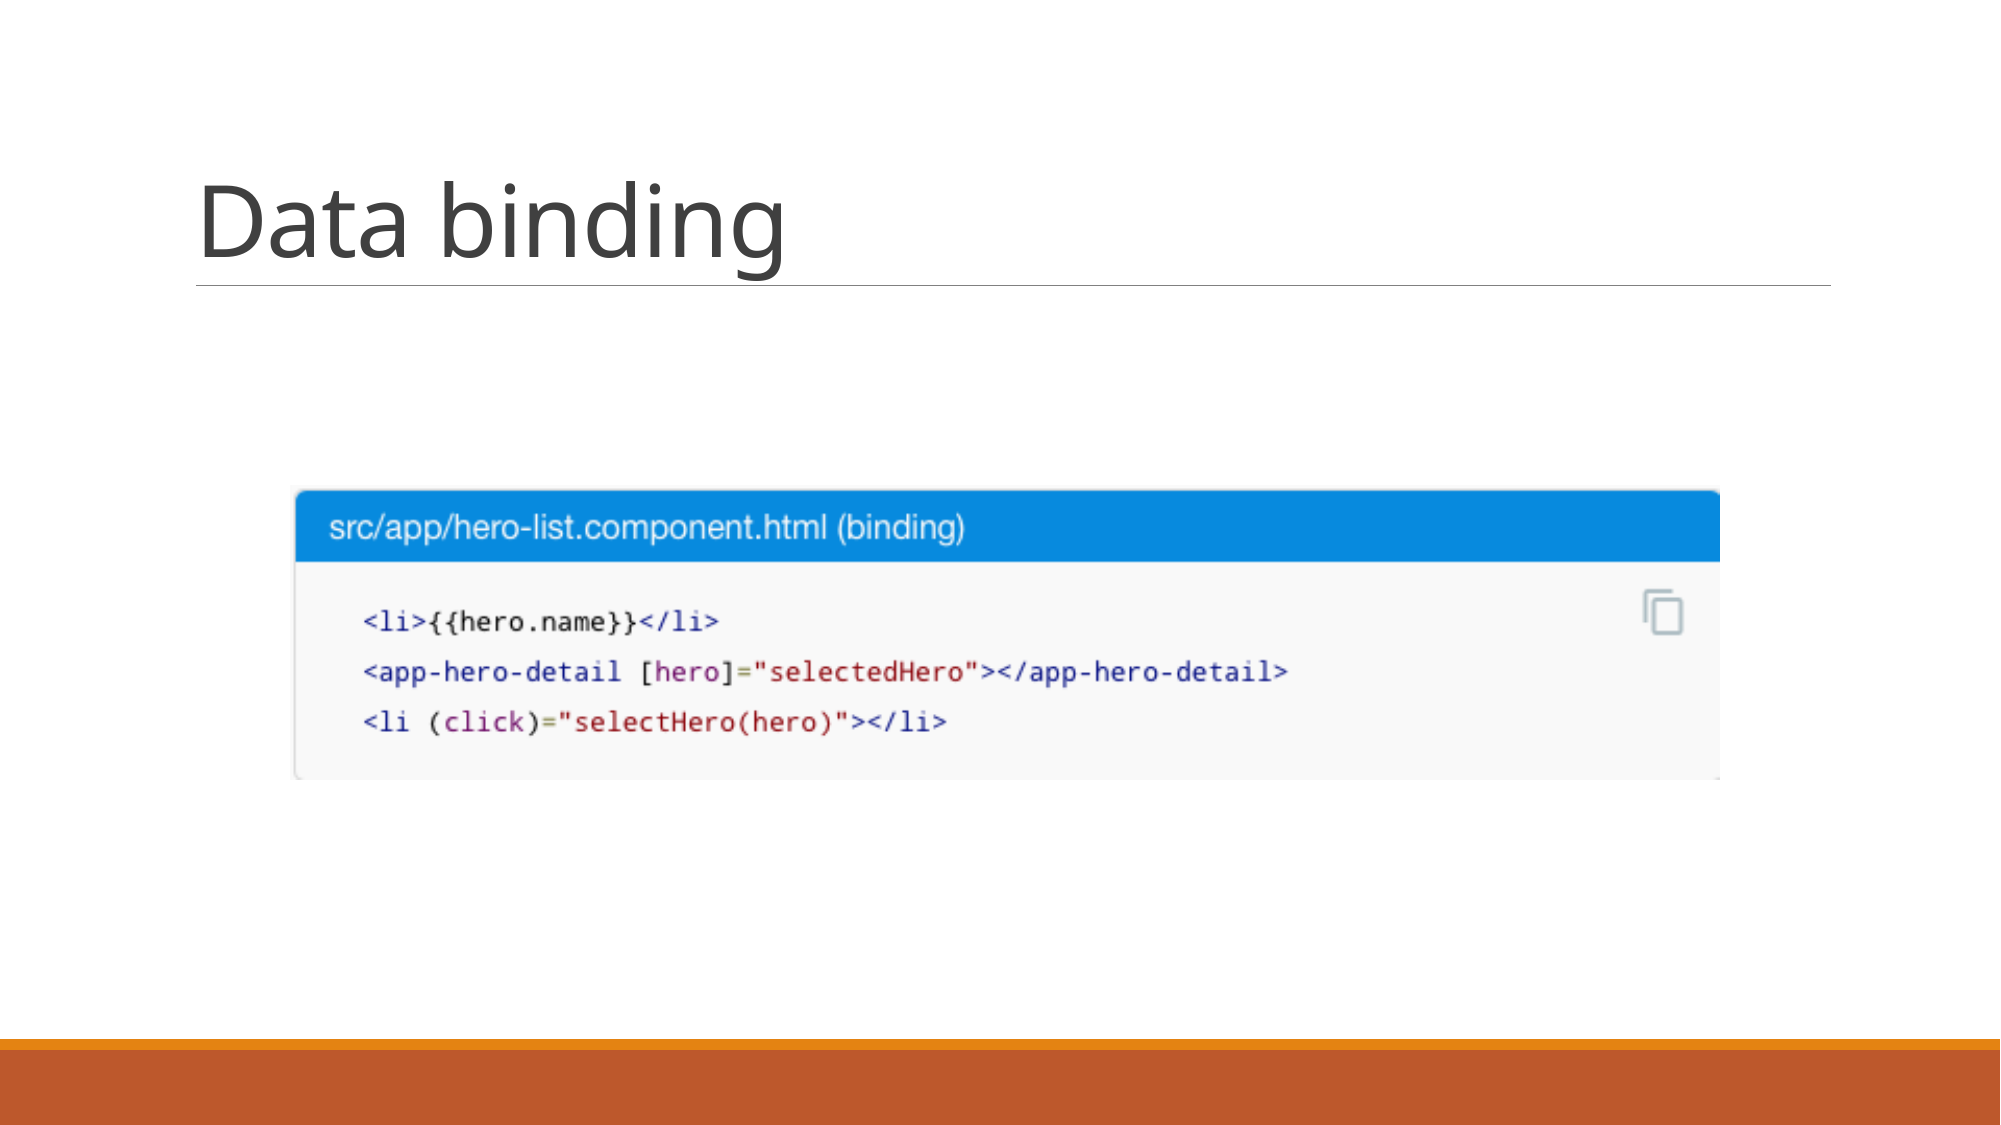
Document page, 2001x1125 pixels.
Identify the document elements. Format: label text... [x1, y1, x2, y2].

title Data binding [180, 47, 1830, 285]
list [289, 485, 1721, 781]
